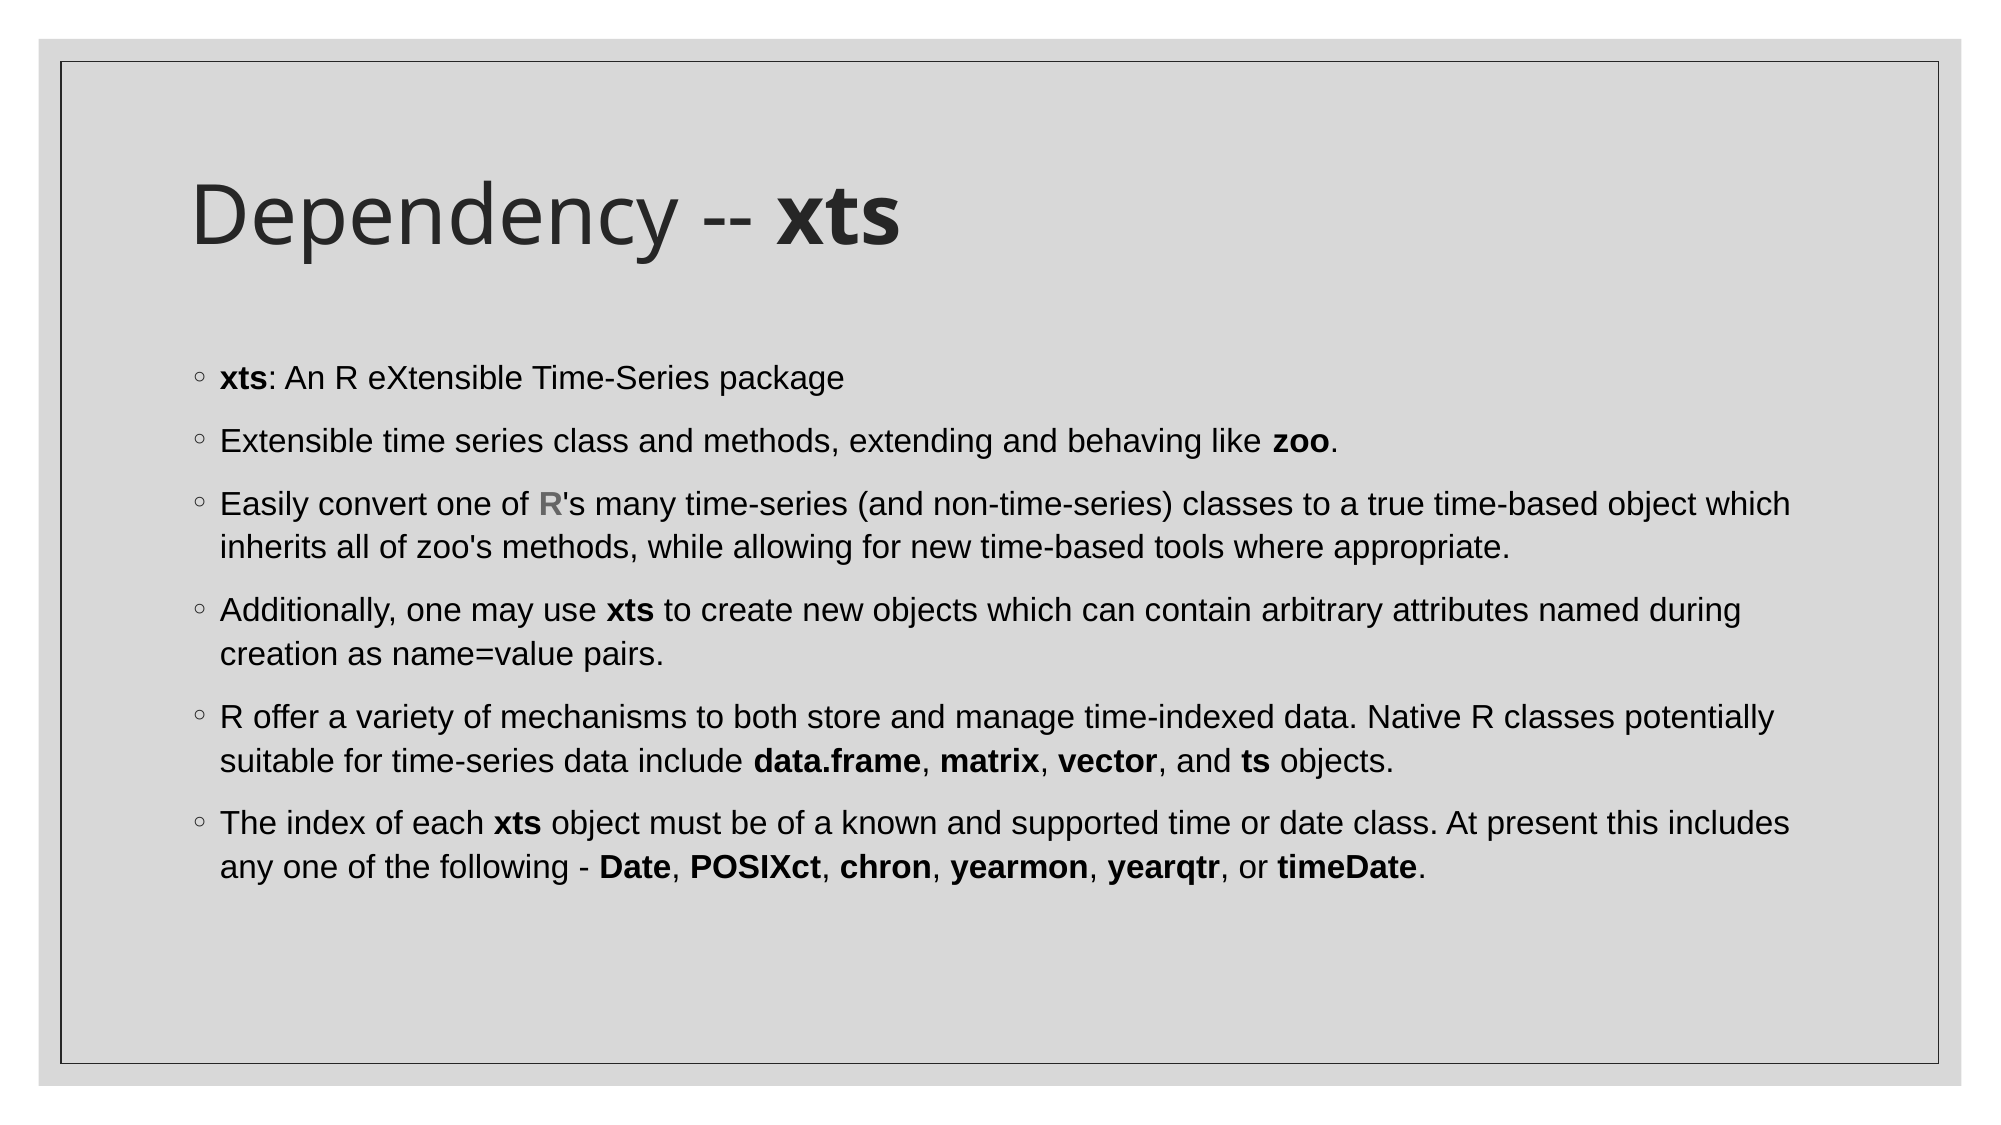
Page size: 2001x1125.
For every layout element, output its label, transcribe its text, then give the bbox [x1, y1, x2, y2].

list xts: An R eXtensible Time-Series package Extensible time series class and methods, extending and behaving like zoo. Easily convert one of R's many time-series (and non-time-series) classes to a true time-based object which inherits all of zoo's methods, while allowing for new time-based tools where appropriate. Additionally, one may use xts to create new objects which can contain arbitrary attributes named during creation as name=value pairs. R offer a variety of mechanisms to both store and manage time-indexed data. Native R classes potentially suitable for time-series data include data.frame, matrix, vector, and ts objects. The index of each xts object must be of a known and supported time or date class. At present this includes any one of the following - Date, POSIXct, chron, yearmon, yearqtr, or timeDate. [174, 345, 1825, 977]
title Dependency -- xts [174, 105, 1825, 331]
